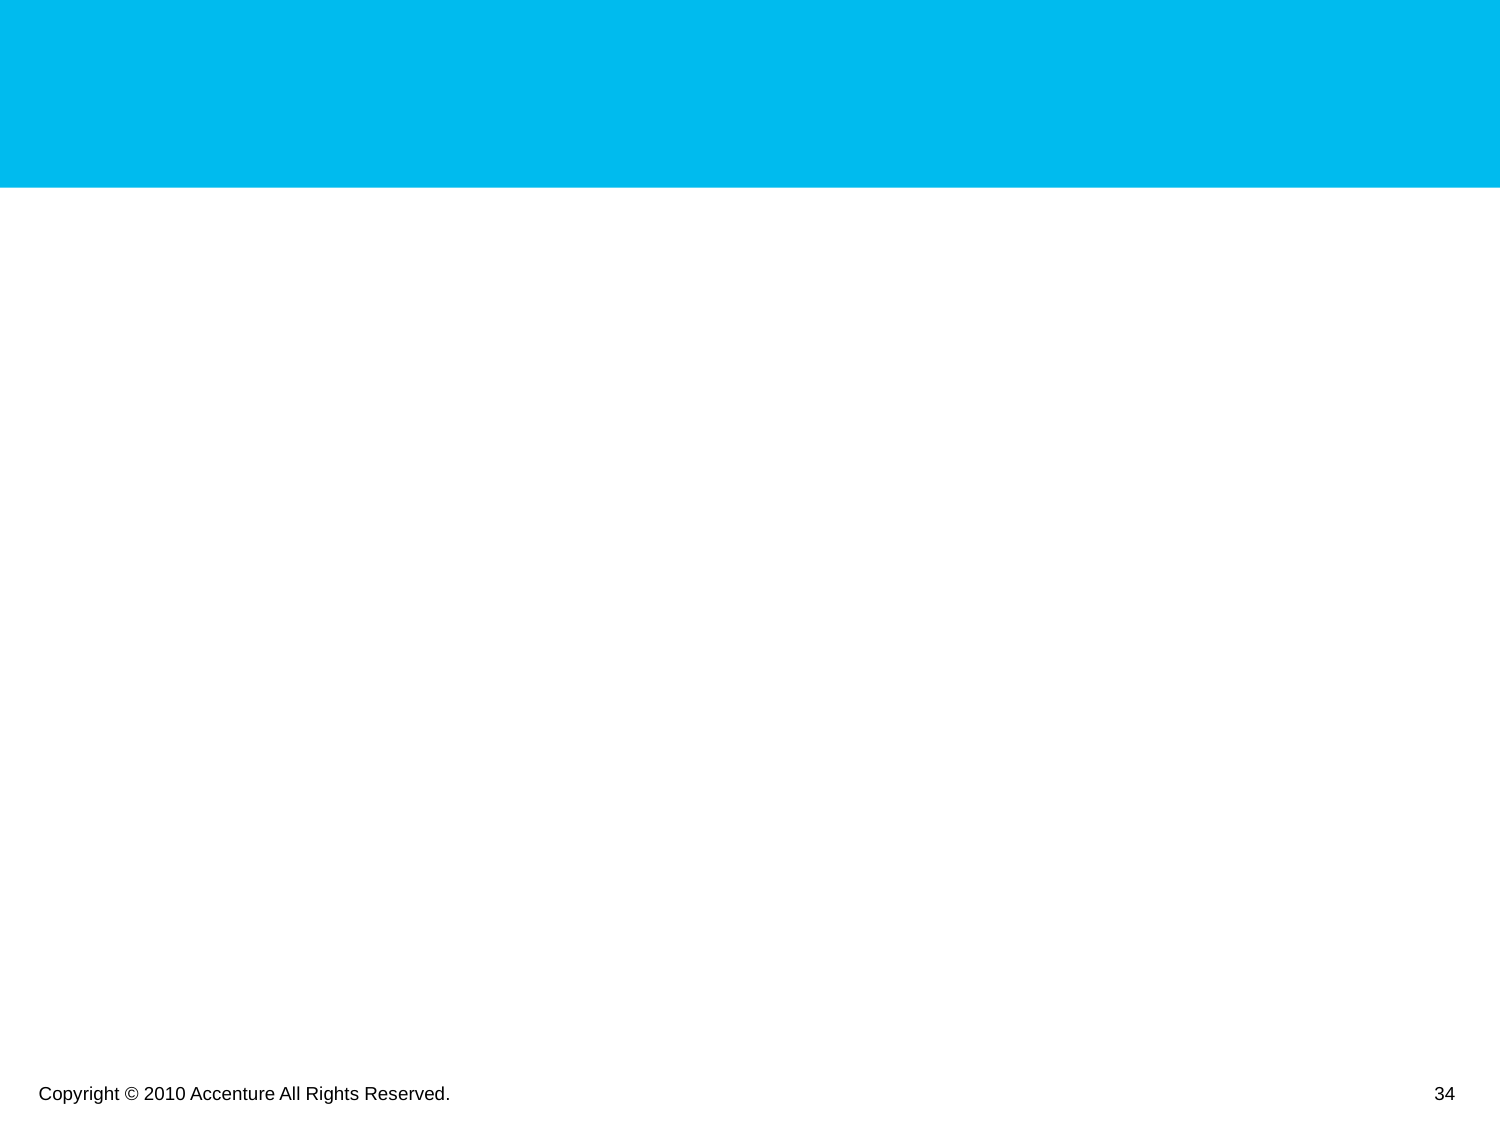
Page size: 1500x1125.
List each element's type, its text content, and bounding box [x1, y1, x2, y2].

slide_number 34 [1191, 1066, 1471, 1112]
footer Copyright © 2010 Accenture All Rights Reserved. [23, 1066, 761, 1112]
